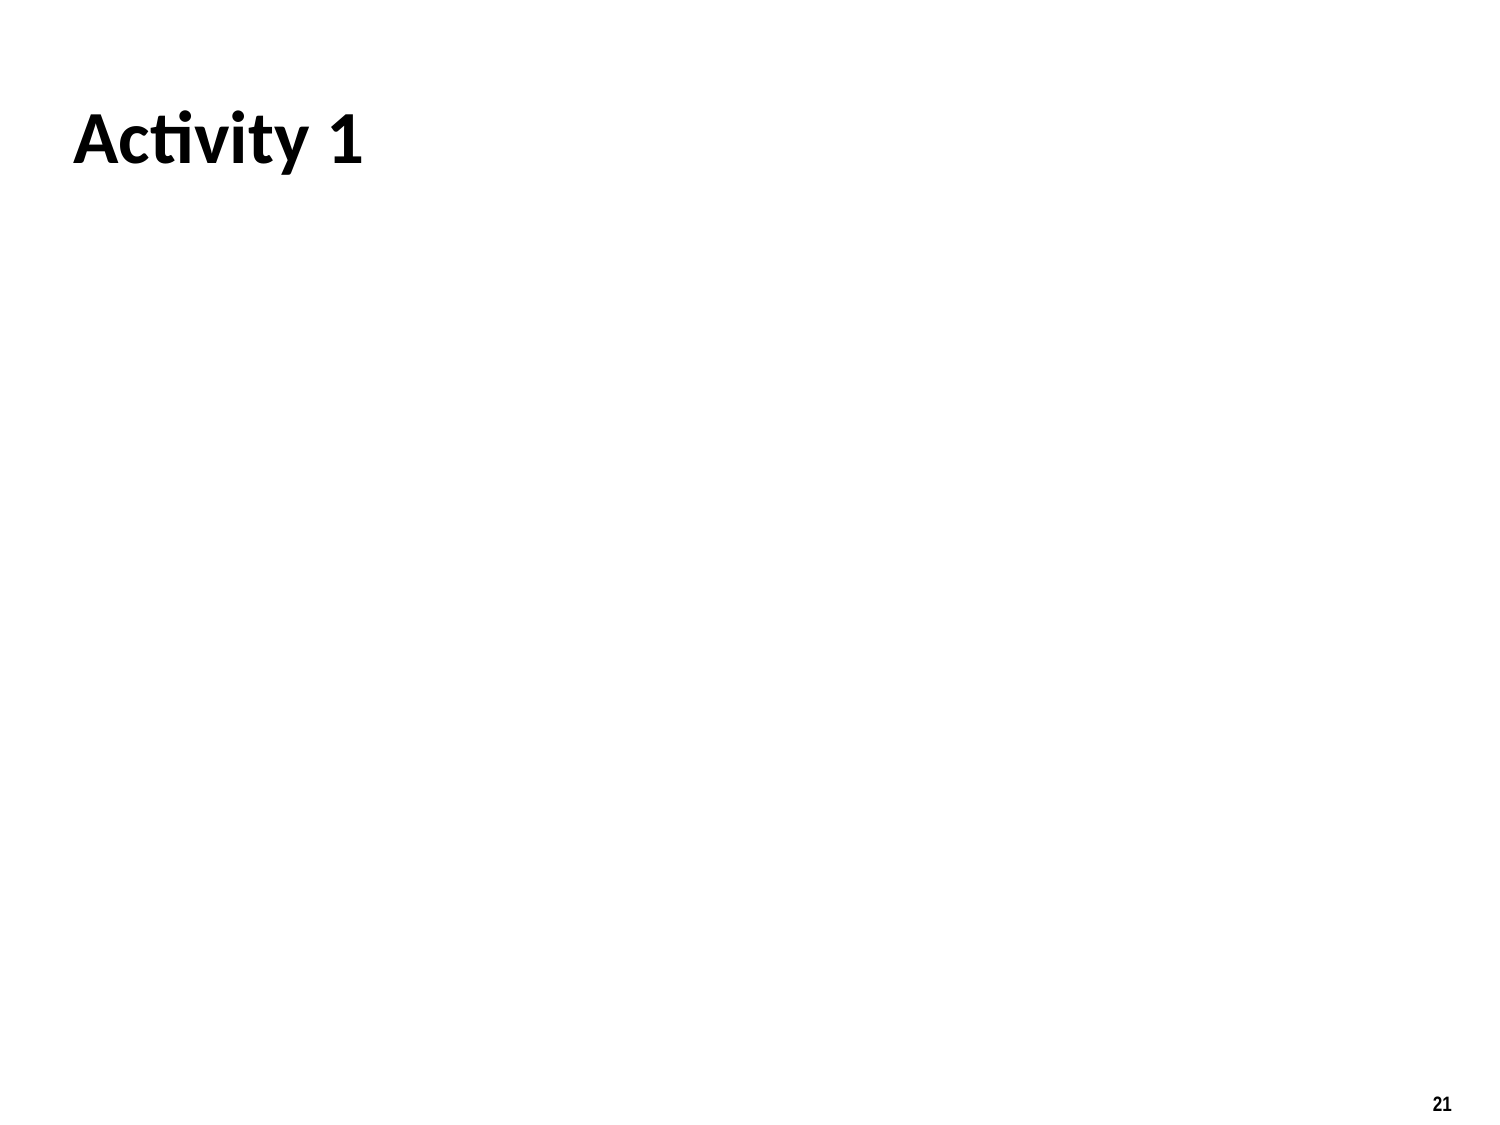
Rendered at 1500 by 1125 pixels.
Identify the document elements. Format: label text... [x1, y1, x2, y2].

title Activity 1 [58, 71, 1305, 197]
